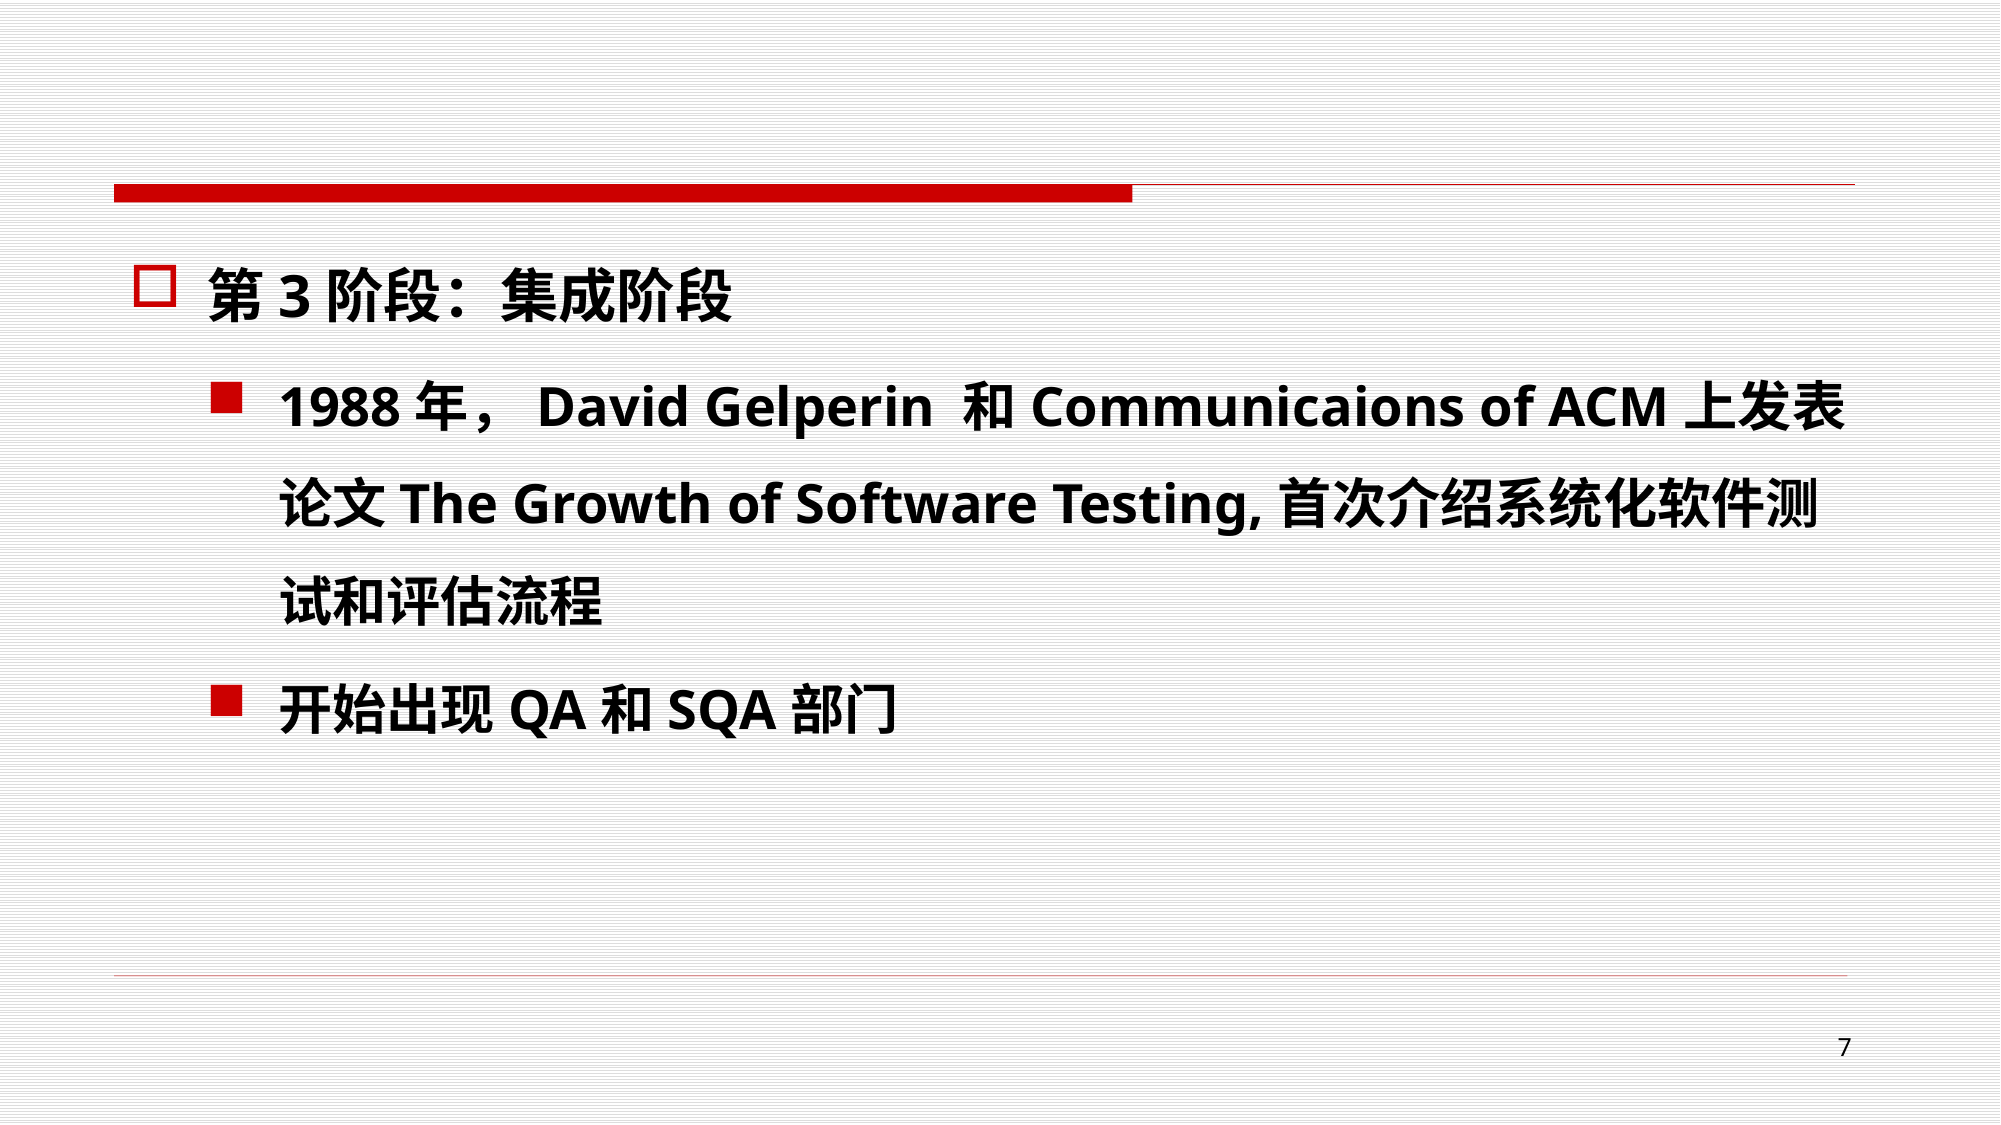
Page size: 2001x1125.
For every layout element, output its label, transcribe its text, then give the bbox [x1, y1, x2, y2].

slide_number 7 [1433, 1024, 1867, 1103]
list 第3阶段：集成阶段 1988年，David Gelperin 和Communicaions of ACM上发表论文The Growth of Software Testing,首次介绍系统化软件测试和评估流程 开始出现QA和SQA部门 [114, 216, 1865, 917]
